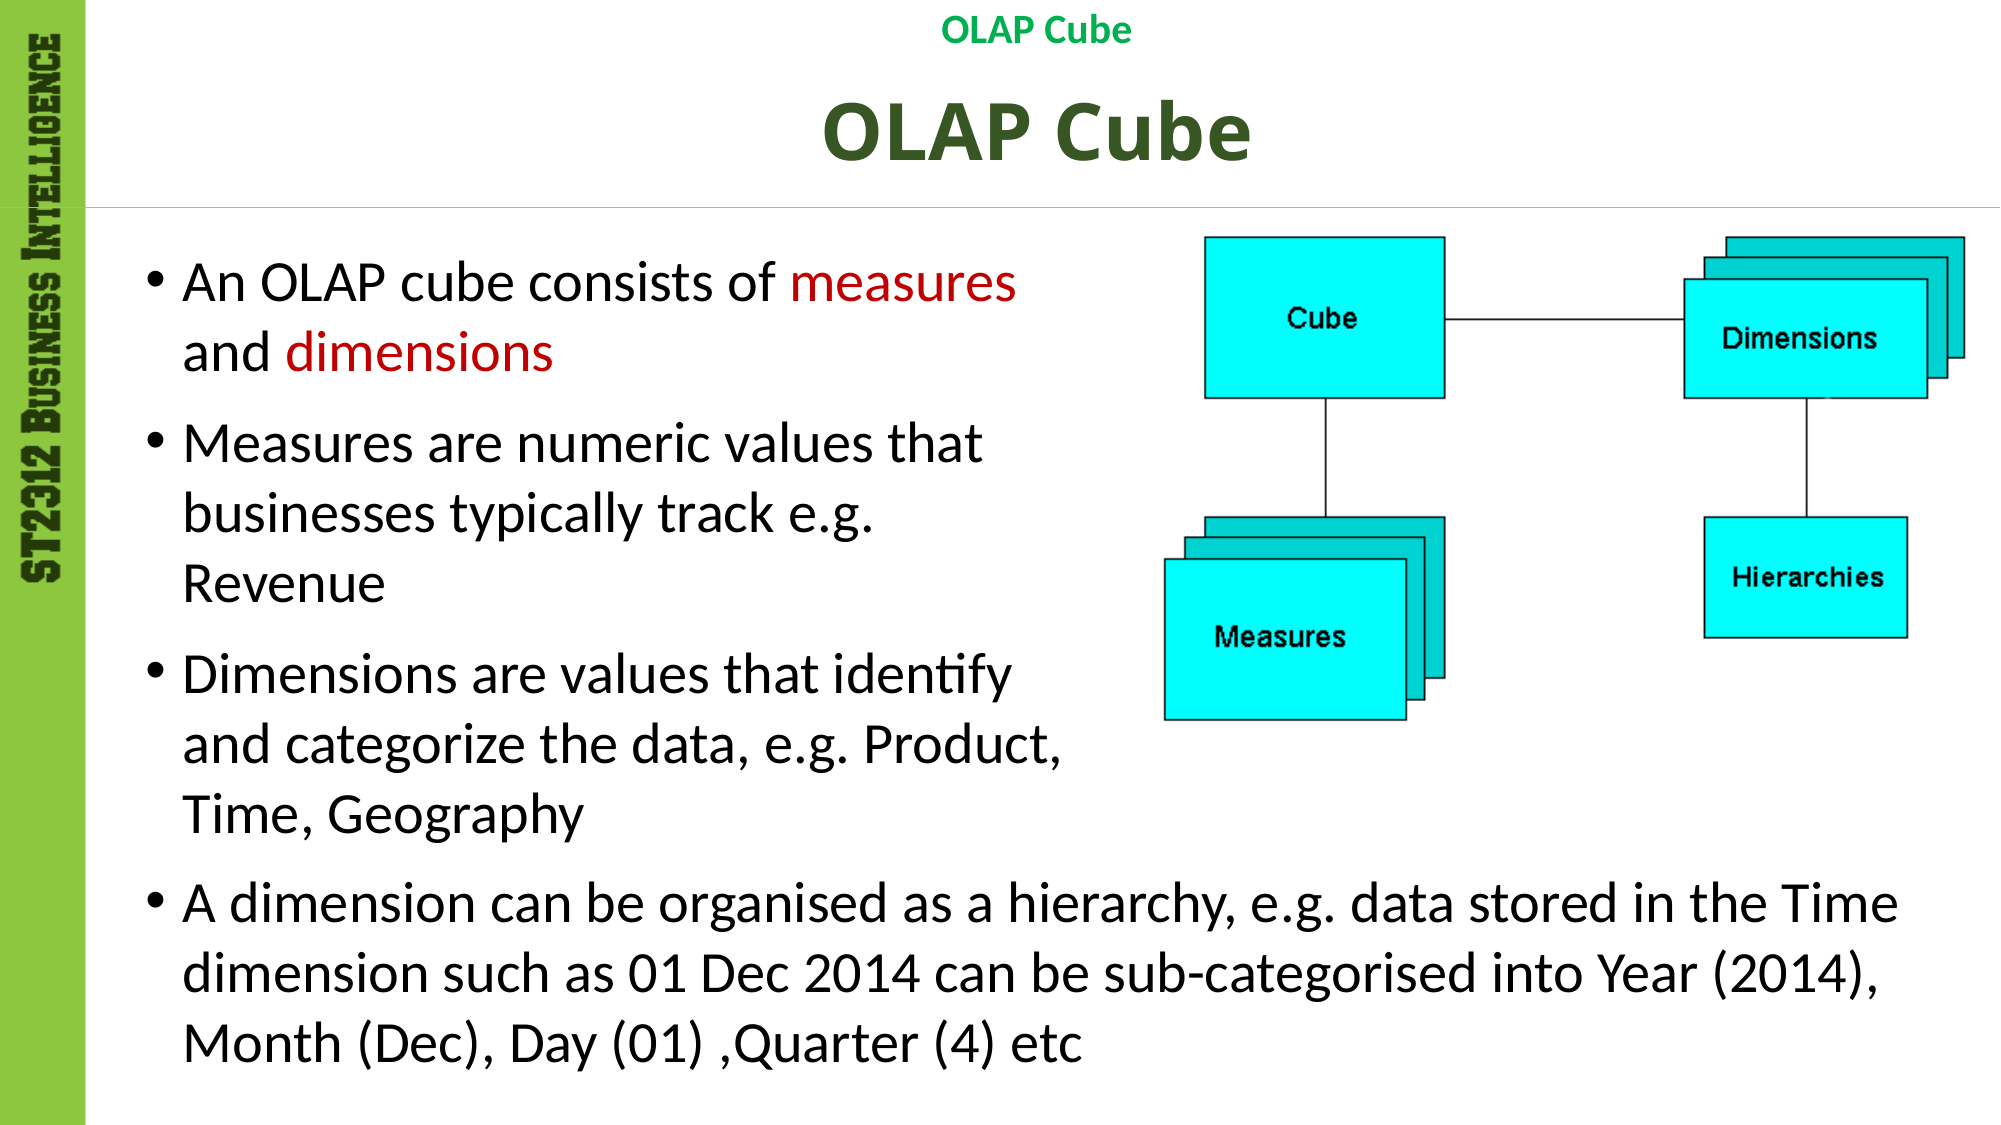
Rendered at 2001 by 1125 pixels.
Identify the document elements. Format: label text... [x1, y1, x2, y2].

picture [0, 0, 392, 207]
text_box A dimension can be organised as a hierarchy, e.g. data stored in the Time dimension such as 01 Dec 2014 can be sub-categorised into Year (2014), Month (Dec), Day (01) ,Quarter (4) etc [130, 856, 1968, 1085]
text_box OLAP Cube [130, 61, 1944, 208]
list An OLAP cube consists of measures and dimensions Measures are numeric values that businesses typically track e.g. Revenue Dimensions are values that identify and categorize the data, e.g. Product, Time, Geography [130, 235, 1086, 856]
picture [0, 0, 2001, 1125]
list OLAP Cube [392, 0, 1681, 61]
